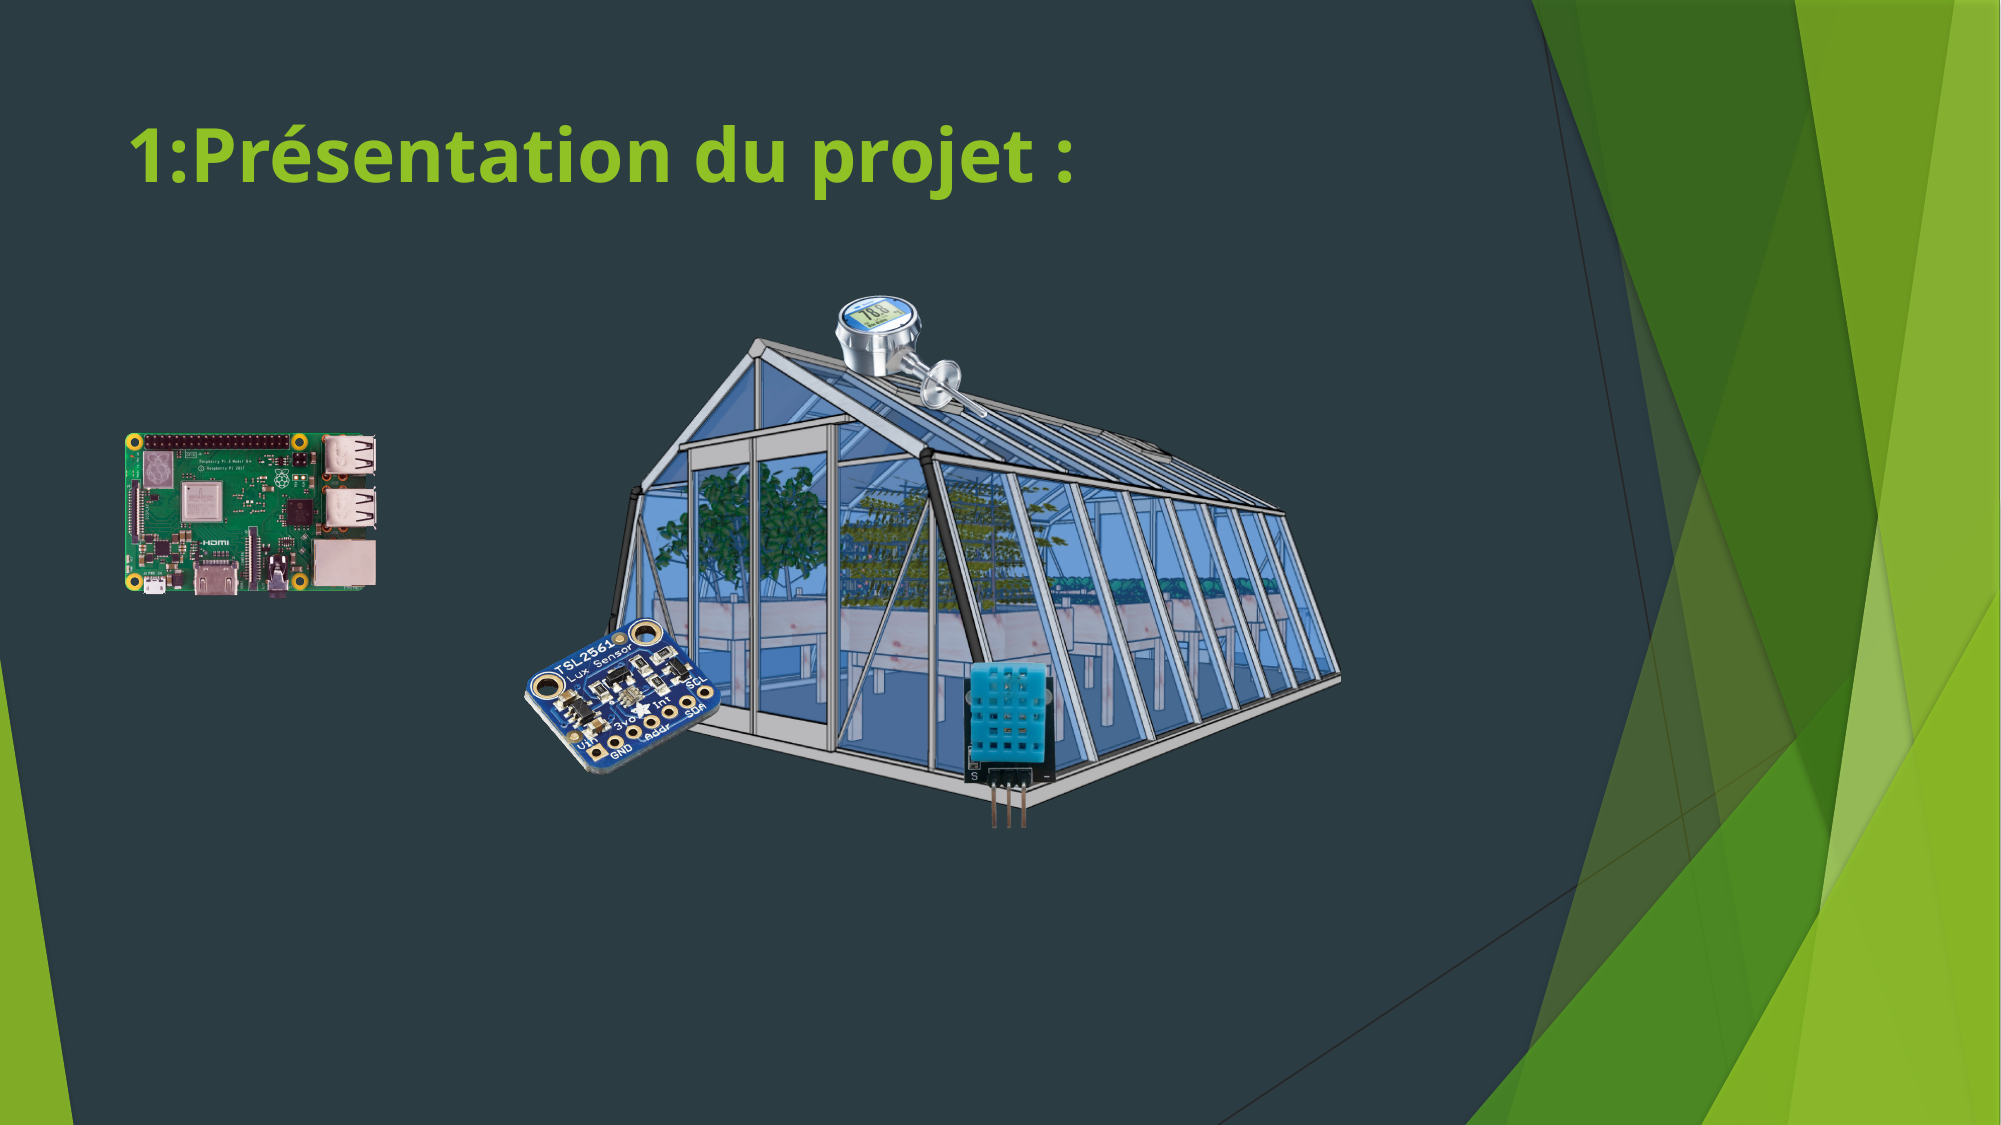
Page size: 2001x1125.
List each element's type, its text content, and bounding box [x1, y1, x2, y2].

title 1:Présentation du projet : [111, 99, 1522, 317]
picture [110, 376, 388, 655]
picture [524, 292, 1342, 846]
